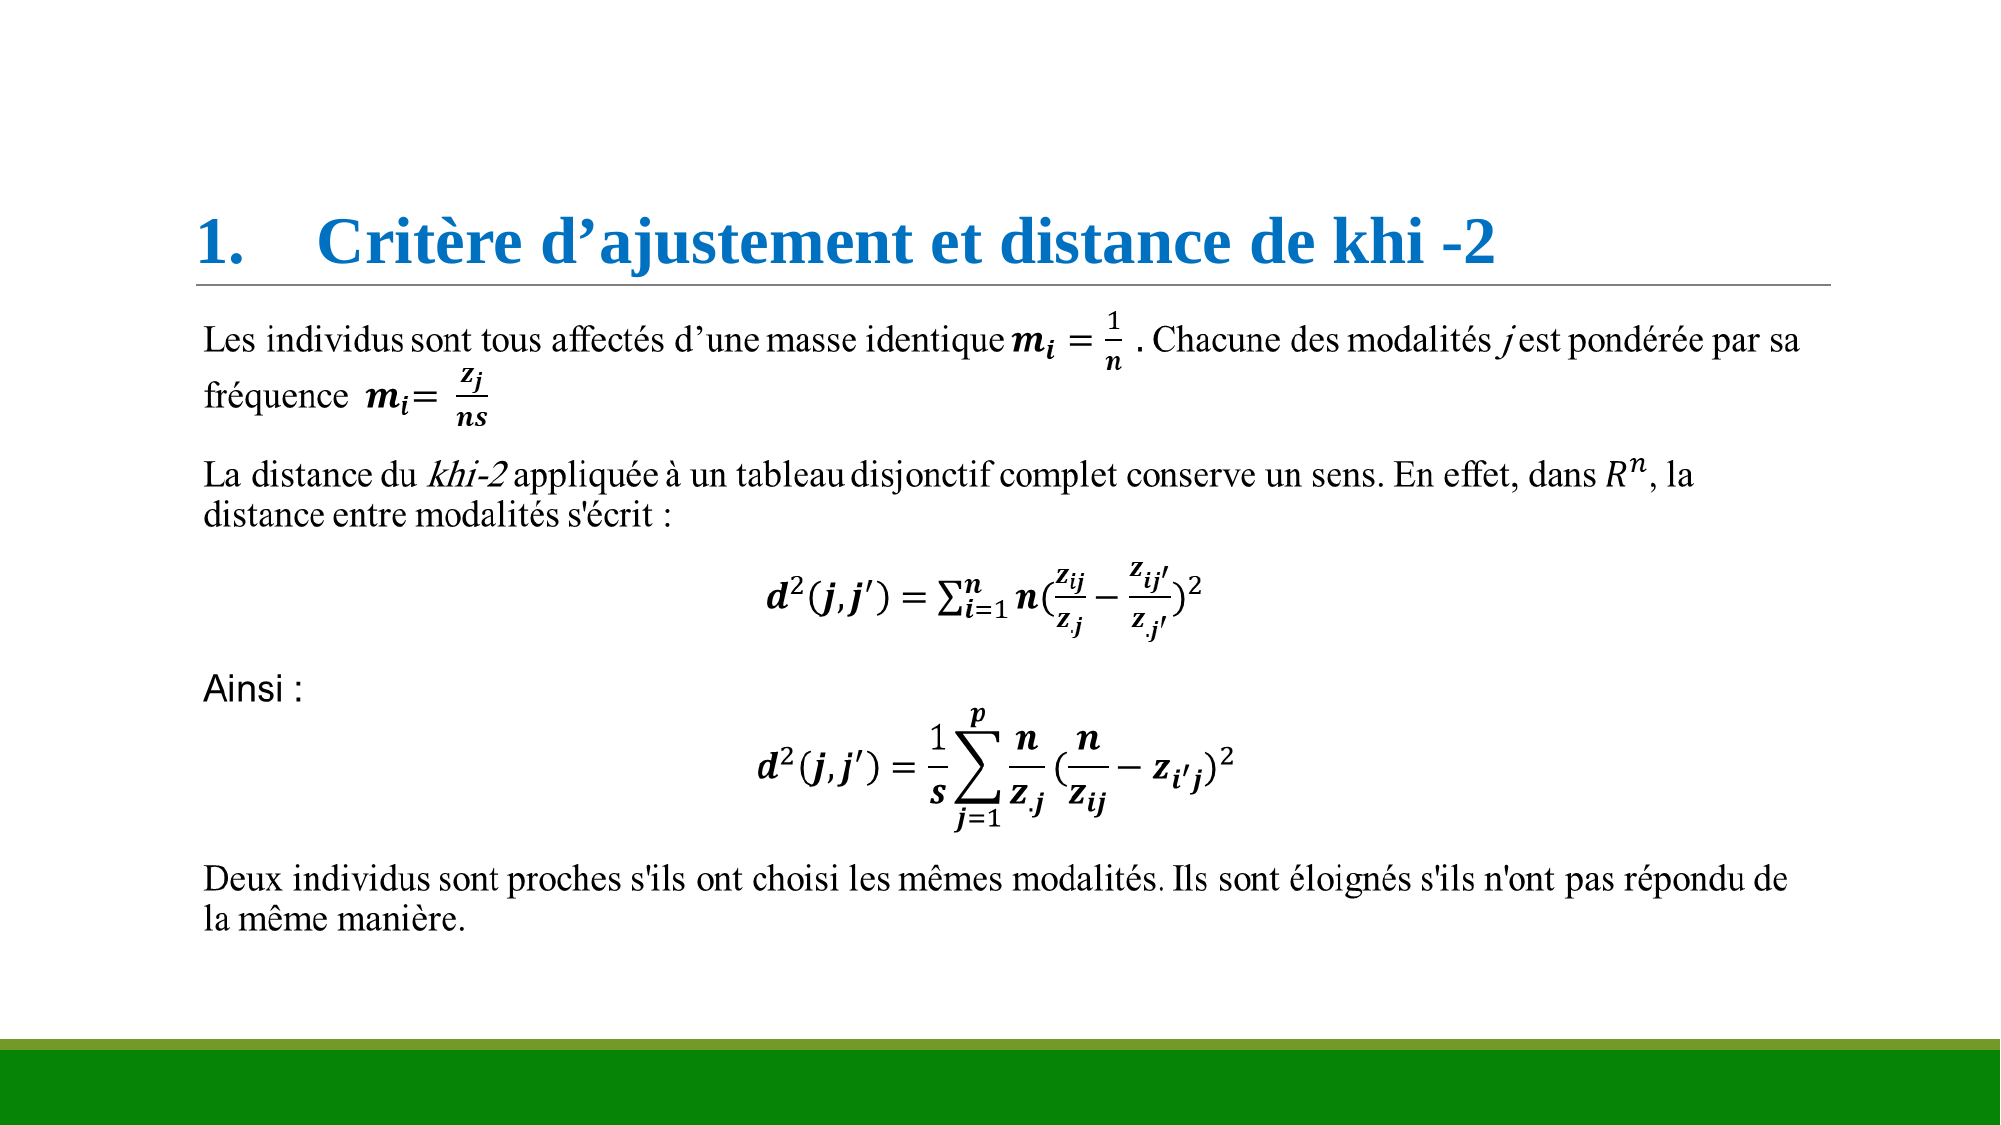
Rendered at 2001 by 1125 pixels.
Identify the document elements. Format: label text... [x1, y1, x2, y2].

title Critère d’ajustement et distance de khi -2 [180, 47, 1830, 285]
list [180, 302, 1830, 963]
